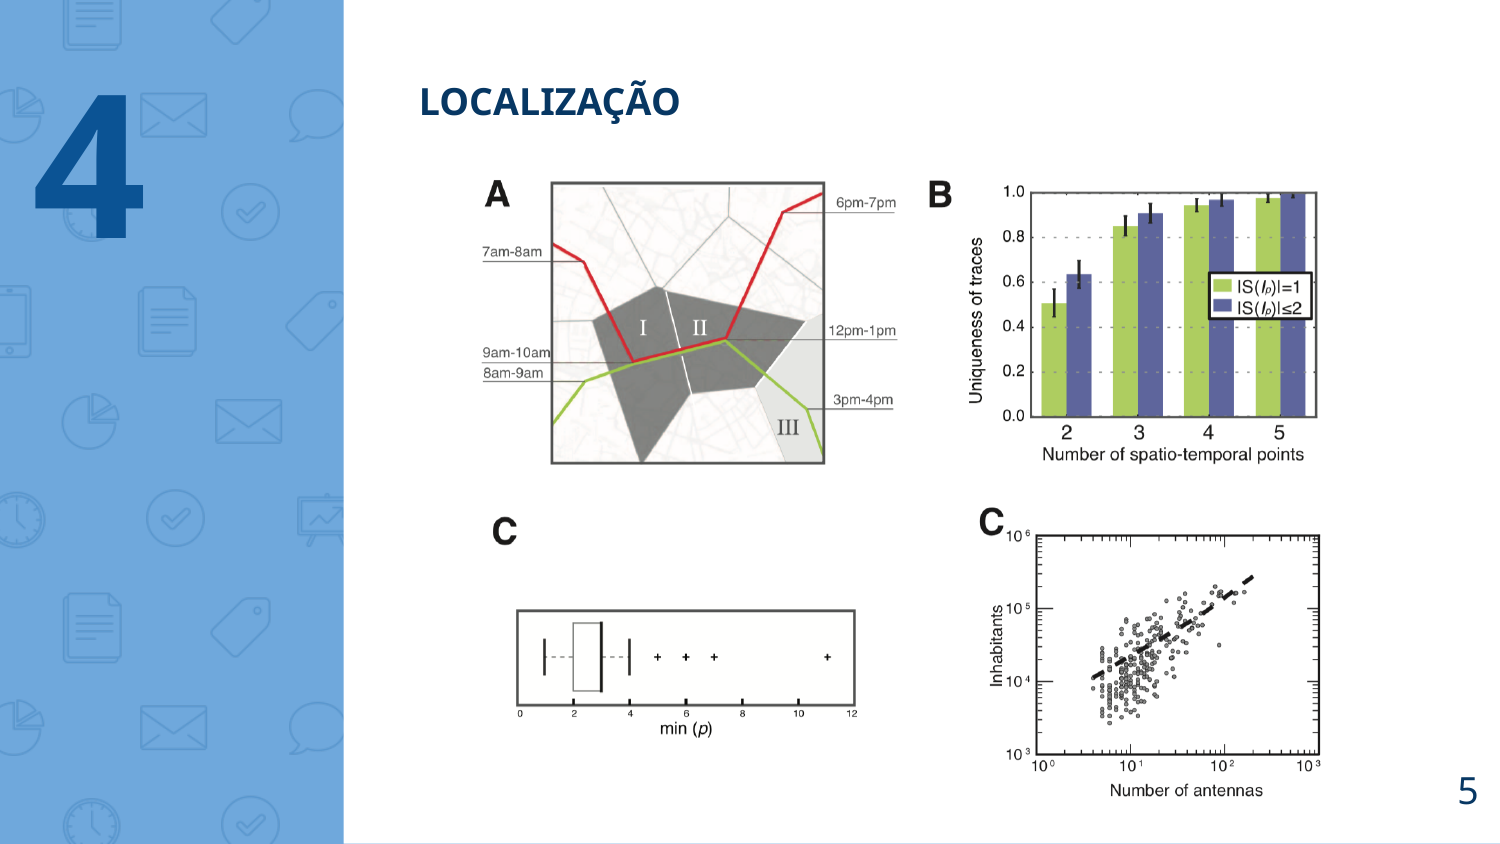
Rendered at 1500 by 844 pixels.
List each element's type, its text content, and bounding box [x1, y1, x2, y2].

picture [972, 492, 1340, 810]
picture [479, 492, 876, 810]
picture [460, 157, 1331, 476]
slide_number 4 [17, 23, 315, 230]
list LOCALIZAÇÃO [403, 62, 1010, 141]
list 5 [1442, 752, 1500, 831]
